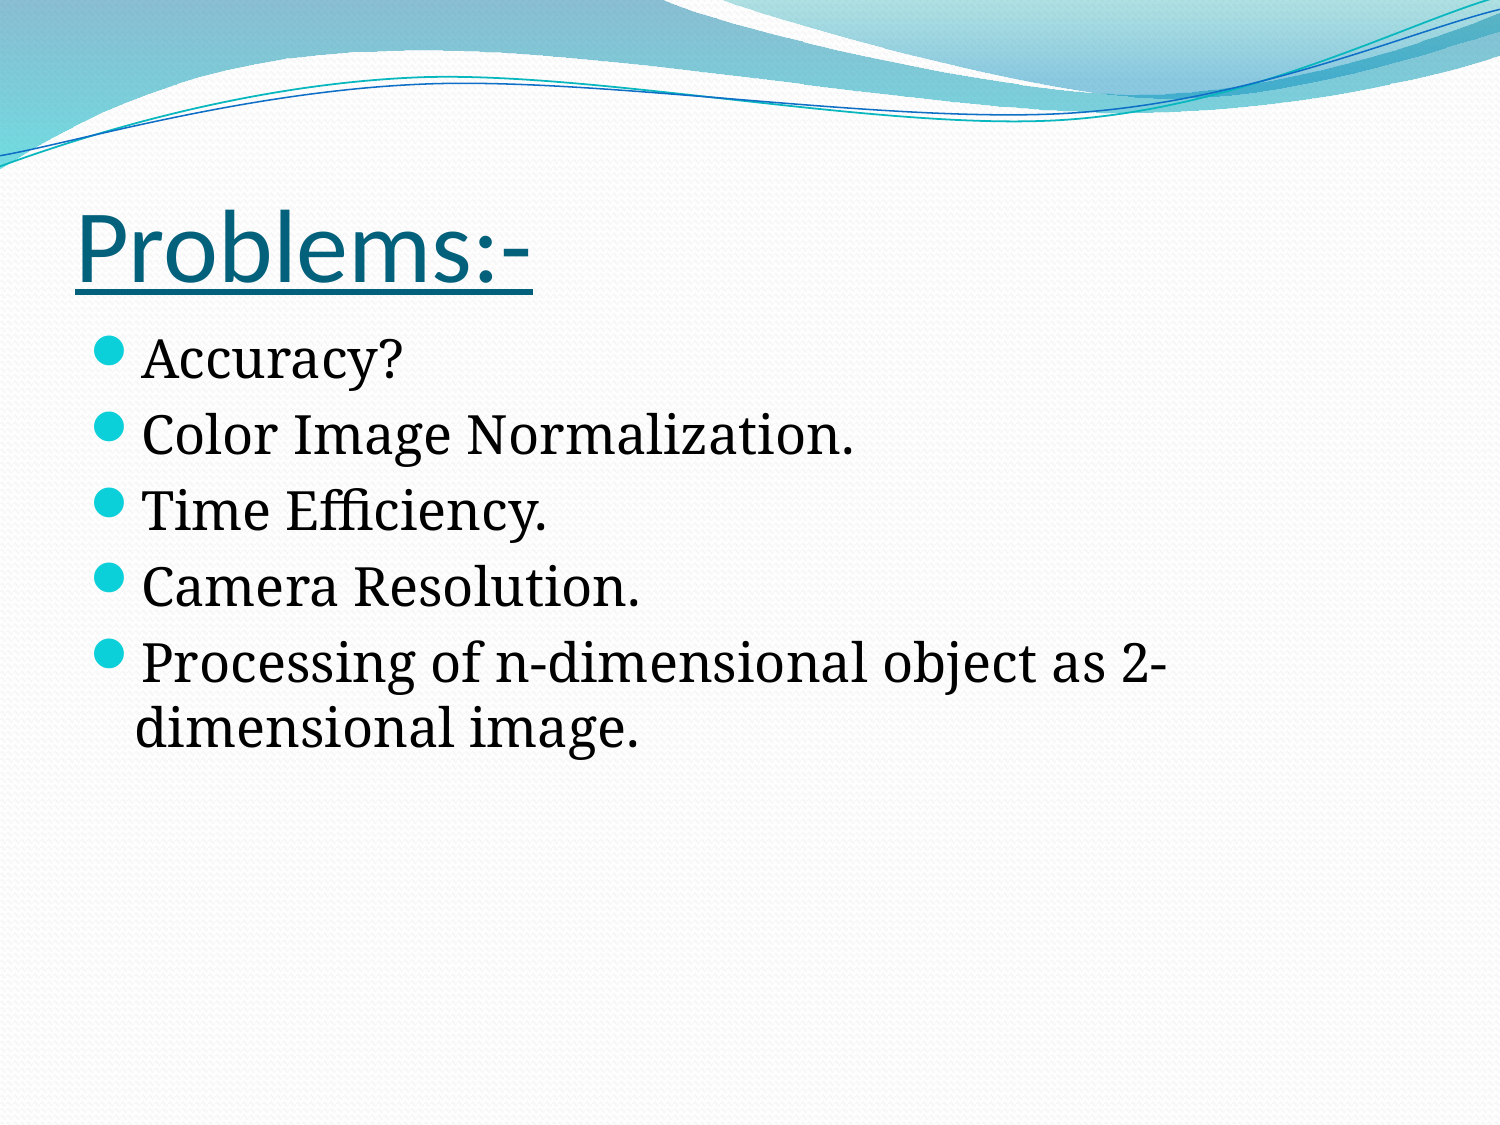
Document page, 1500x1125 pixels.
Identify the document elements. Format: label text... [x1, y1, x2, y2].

title Problems:- [75, 115, 1425, 303]
list Accuracy? Color Image Normalization. Time Efficiency. Camera Resolution. Processing of n-dimensional object as 2-dimensional image. [75, 317, 1425, 1038]
